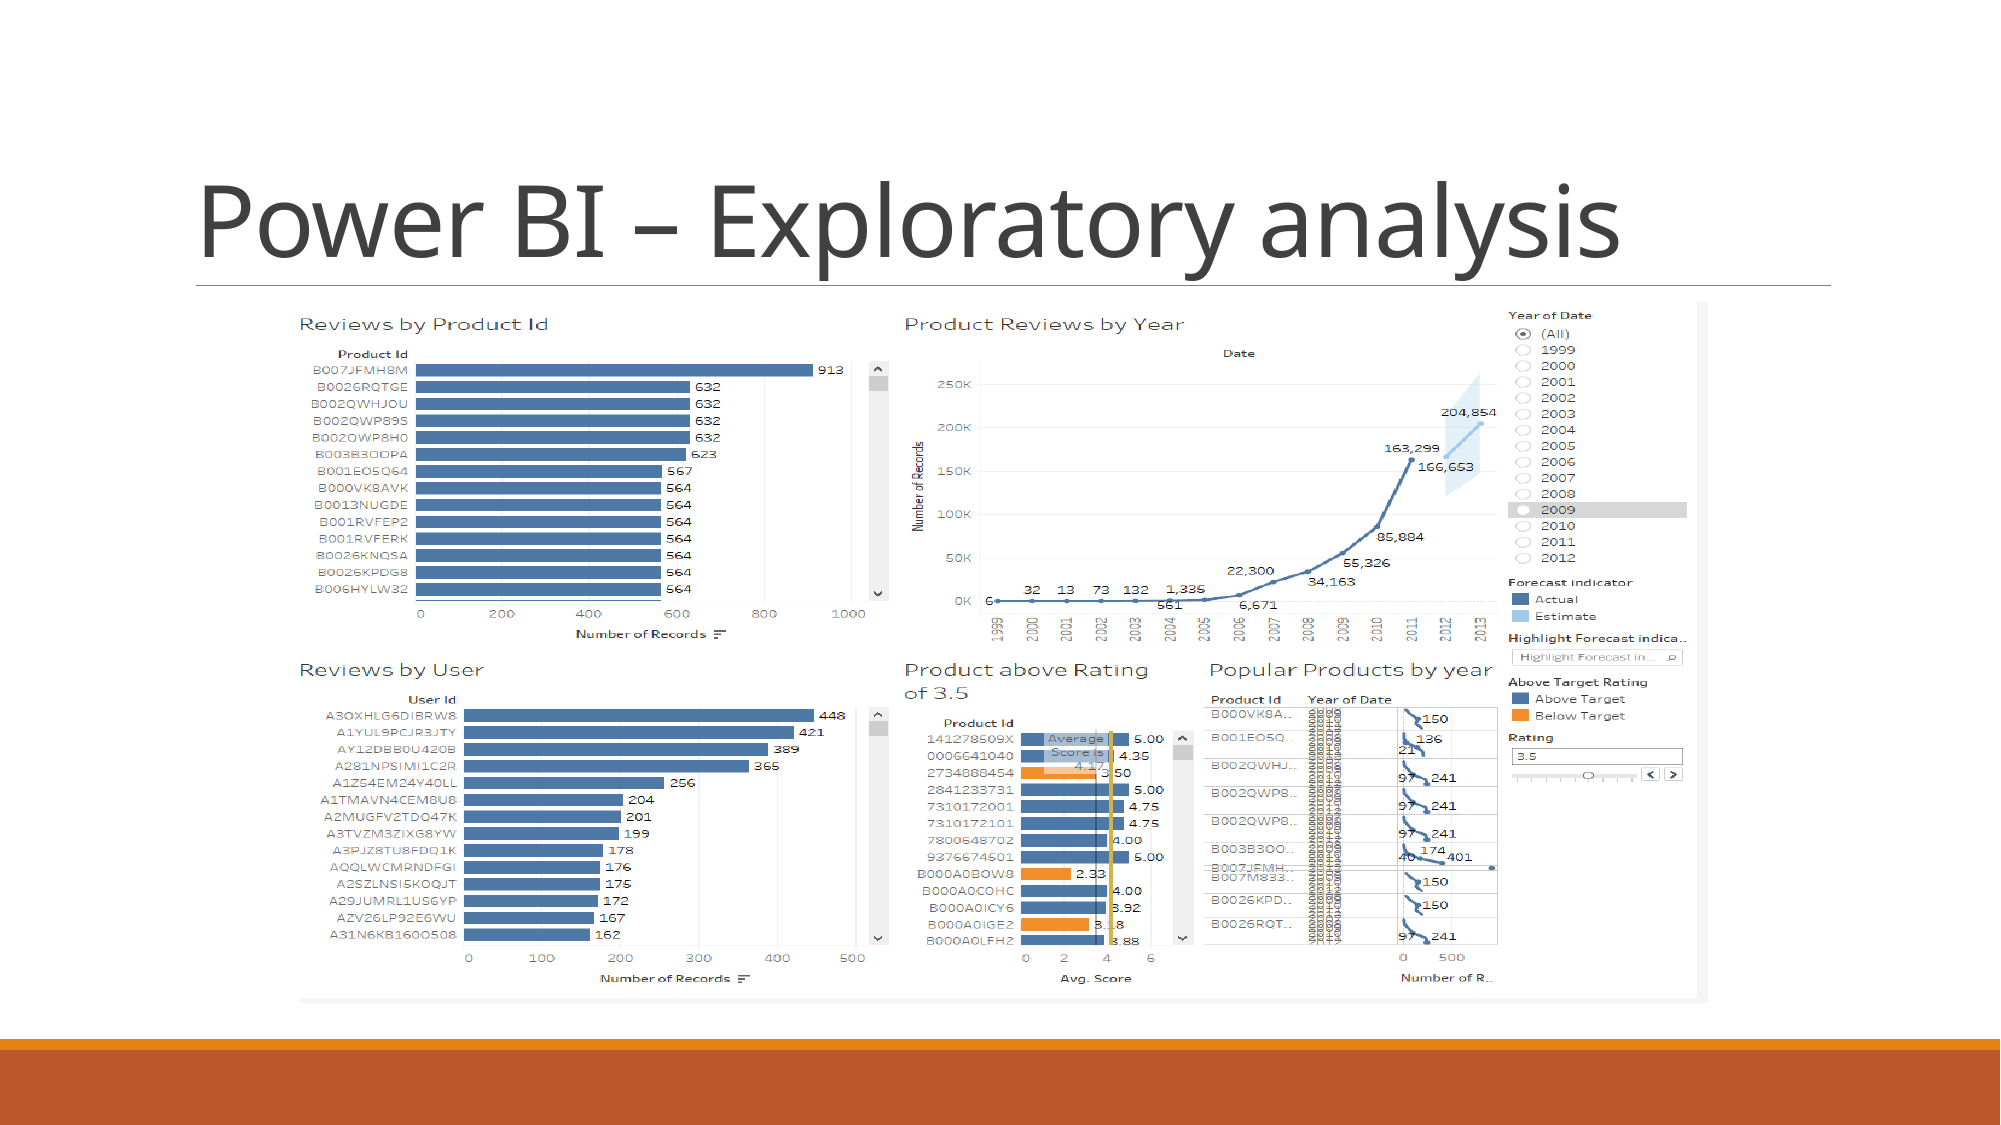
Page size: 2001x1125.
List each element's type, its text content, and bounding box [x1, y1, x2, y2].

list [299, 302, 1708, 1003]
title Power BI – Exploratory analysis [180, 47, 1830, 285]
